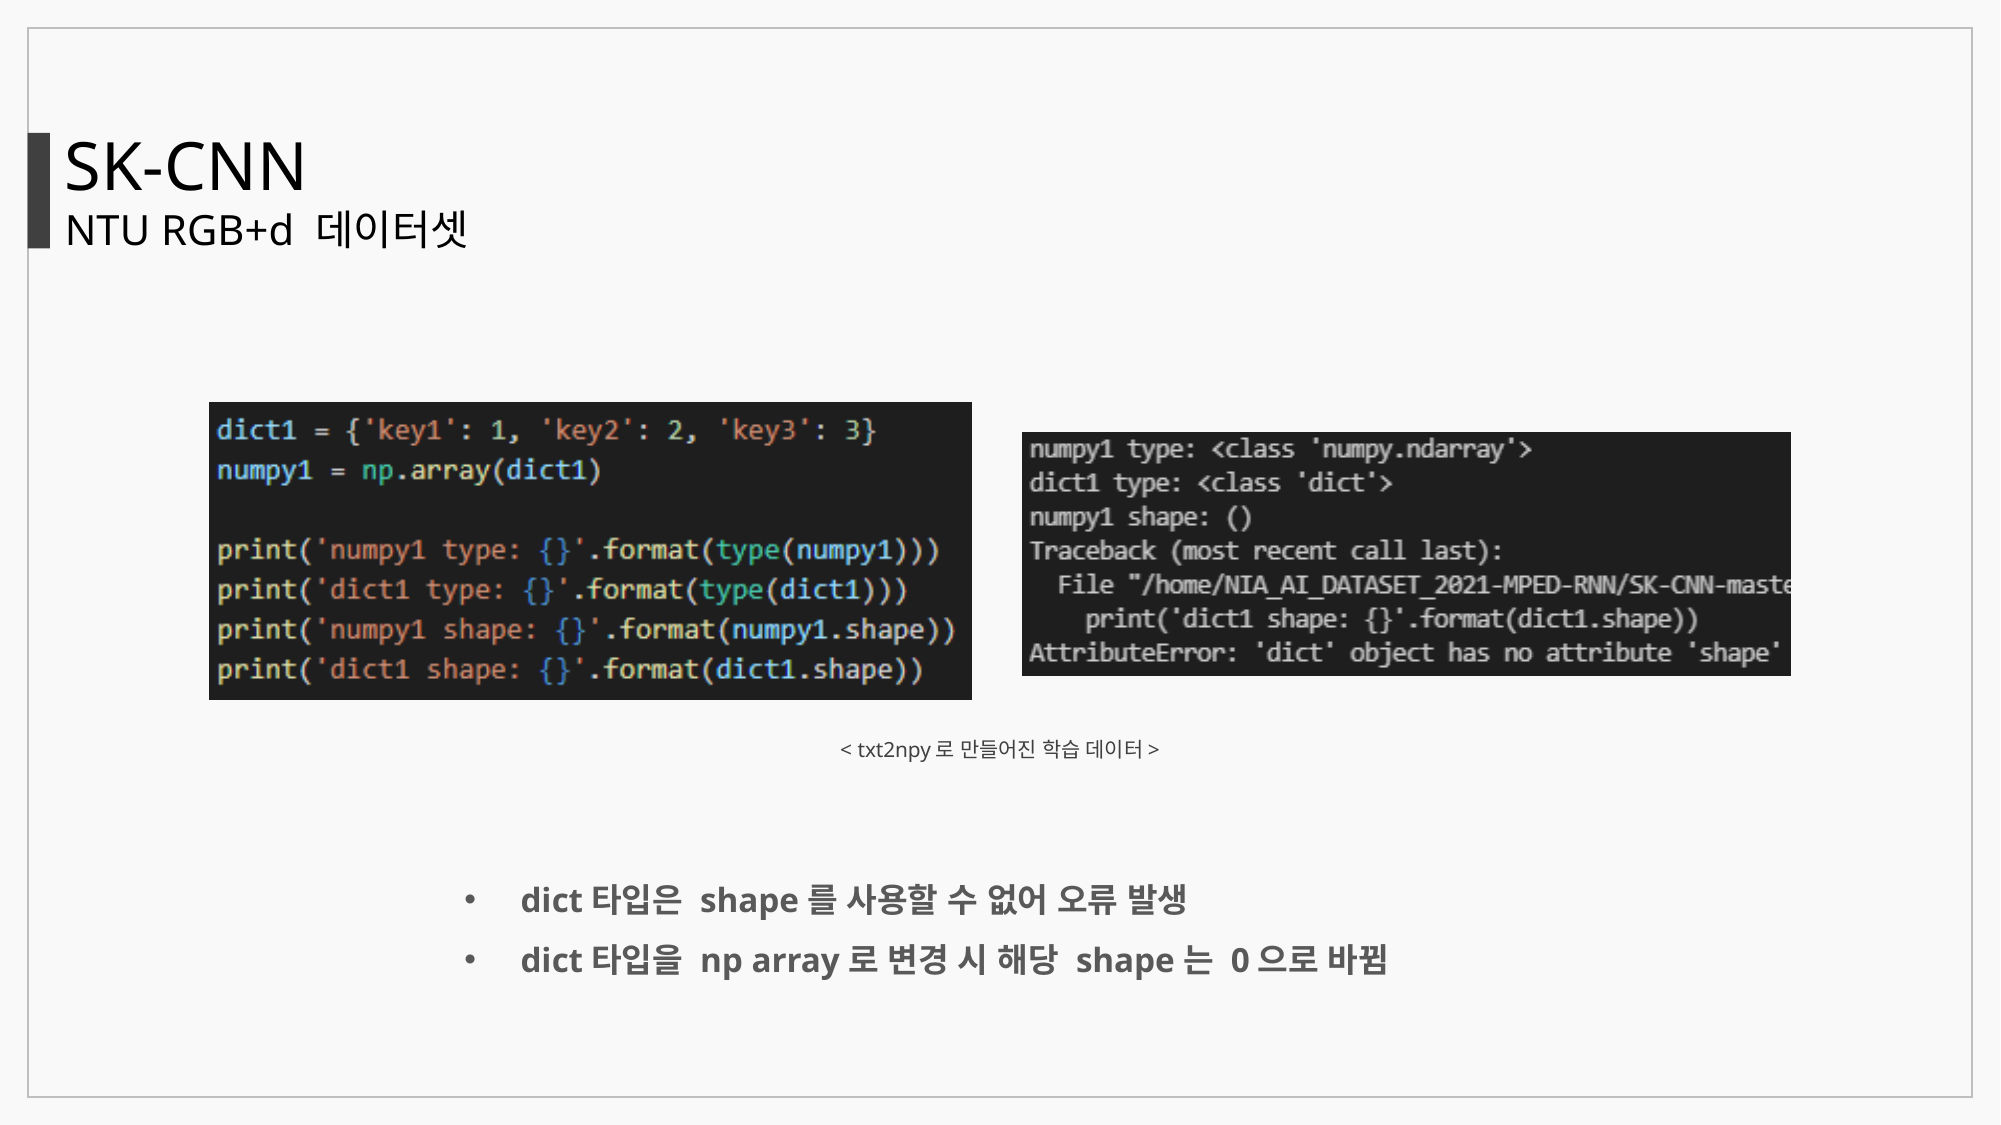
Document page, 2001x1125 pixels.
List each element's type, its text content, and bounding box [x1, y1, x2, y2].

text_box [209, 402, 1791, 700]
text_box < txt2npy로 만들어진 학습 데이터> [527, 729, 1472, 769]
text_box dict타입은 shape를 사용할 수 없어 오류 발생 dict타입을 np array로 변경 시 해당 shape는 0으로 바뀜 [449, 852, 1551, 987]
text_box [27, 27, 1973, 1098]
text_box SK-CNN NTU RGB+d 데이터셋 [49, 116, 847, 262]
text_box [27, 132, 49, 249]
